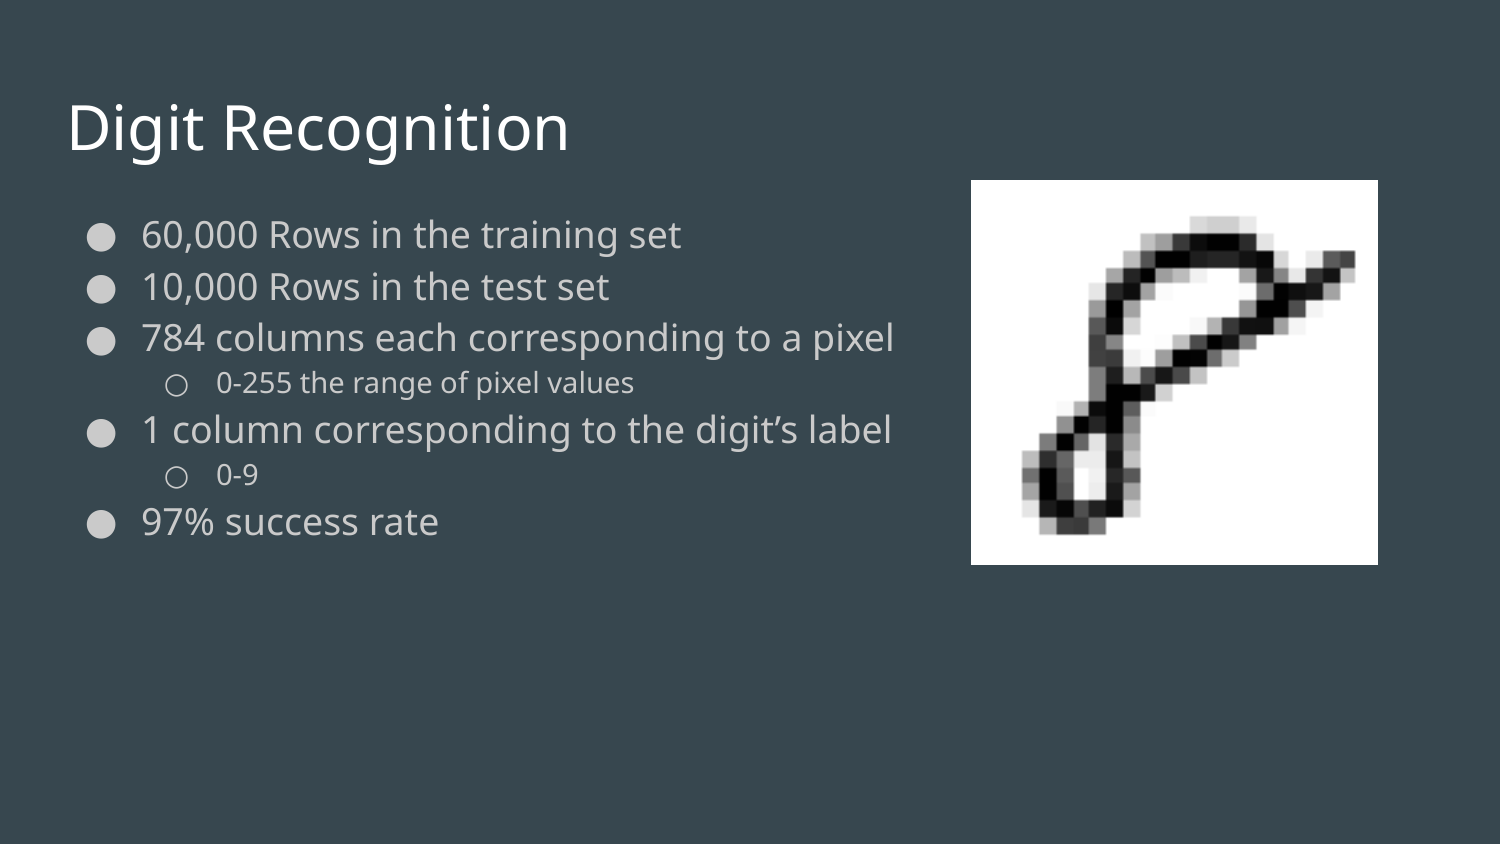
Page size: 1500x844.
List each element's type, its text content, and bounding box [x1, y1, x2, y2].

list 60,000 Rows in the training set 10,000 Rows in the test set 784 columns each corresponding to a pixel 0-255 the range of pixel values 1 column corresponding to the digit’s label 0-9 97% success rate [51, 189, 1449, 750]
picture [971, 180, 1378, 565]
title Digit Recognition [51, 72, 1449, 167]
